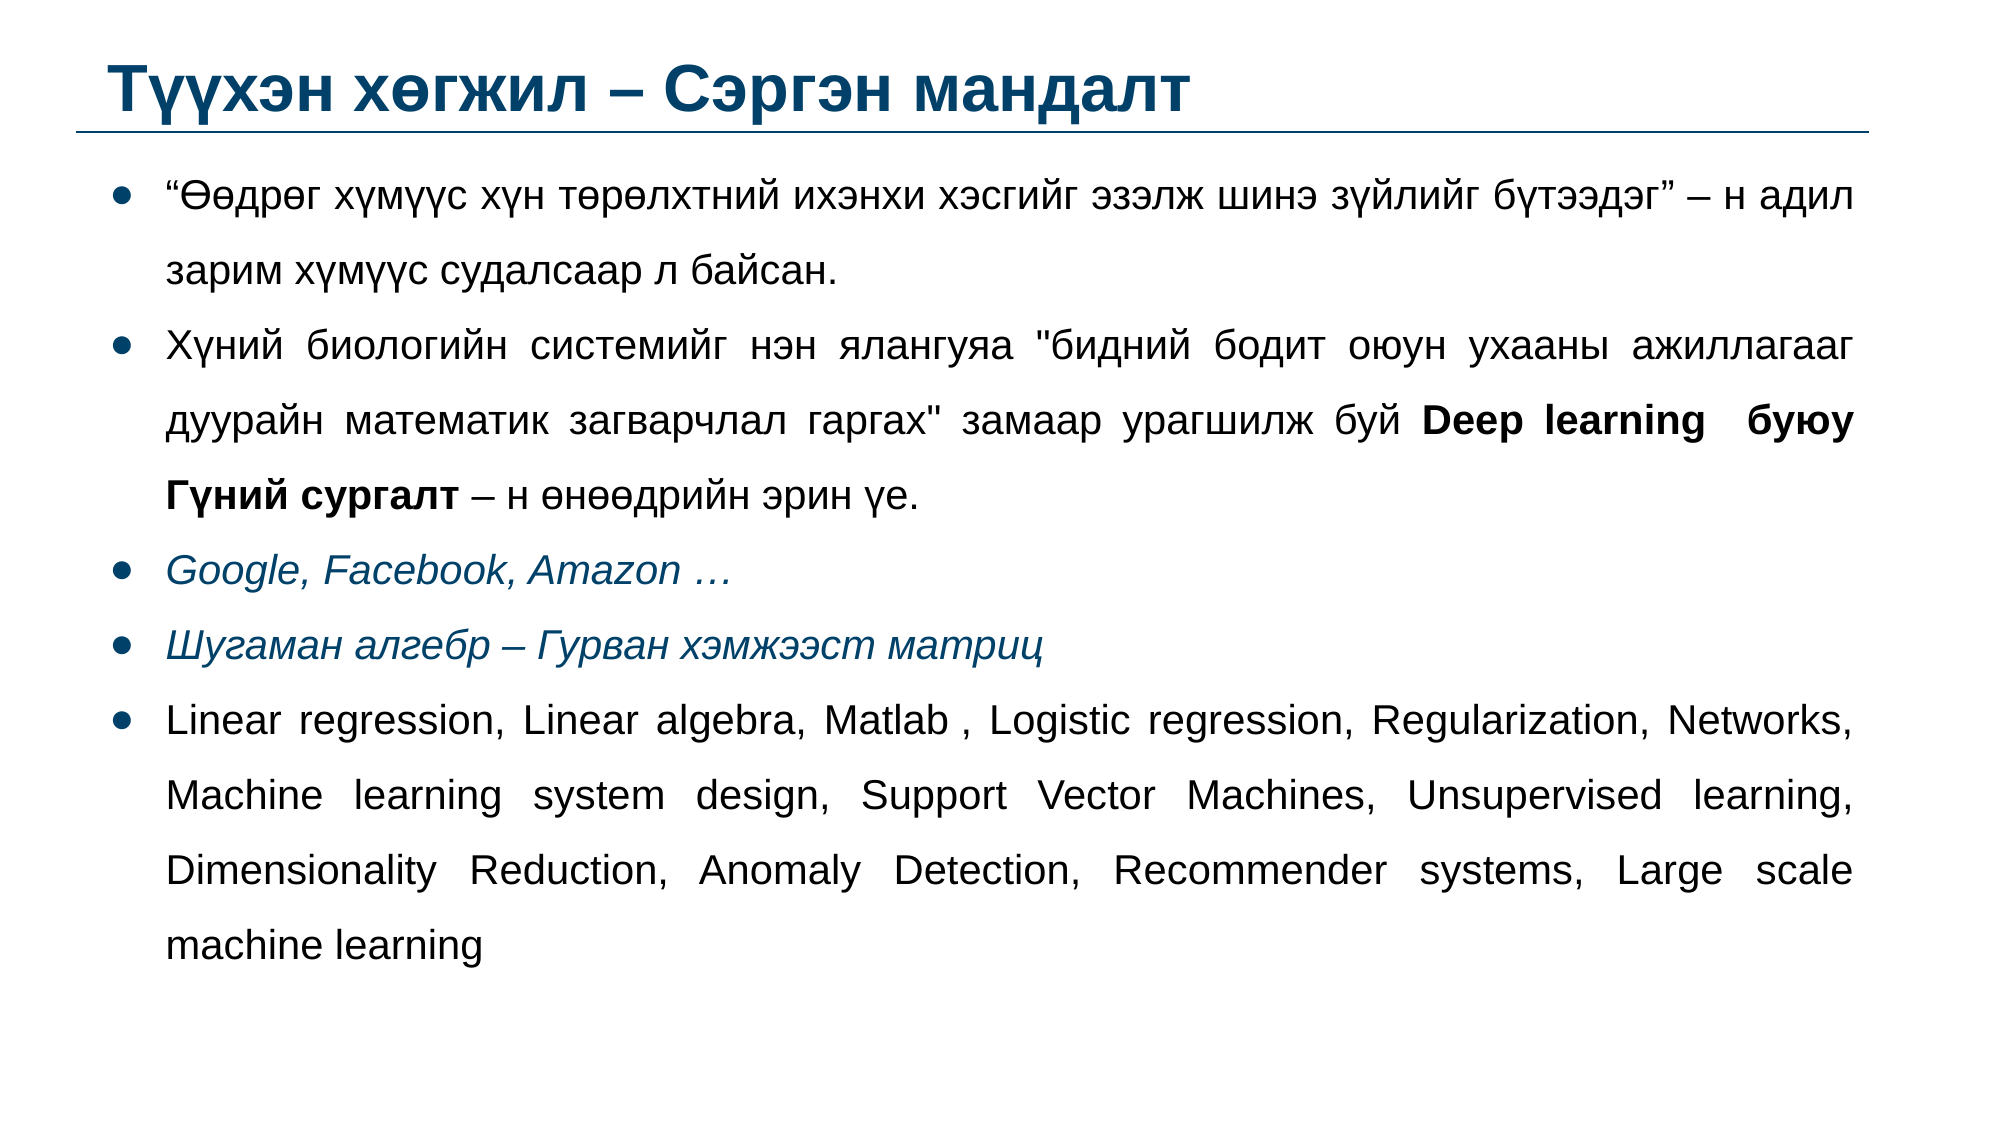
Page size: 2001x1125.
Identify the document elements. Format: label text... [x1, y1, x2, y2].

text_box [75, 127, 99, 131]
text_box Түүхэн хөгжил – Сэргэн мандалт [99, 37, 1949, 144]
text_box “Өөдрөг хүмүүс хүн төрөлхтний ихэнхи хэсгийг эзэлж шинэ зүйлийг бүтээдэг” – н адил зарим хүмүүс судалсаар л байсан. Хүний биологийн системийг нэн ялангуяа "бидний бодит оюун ухааны ажиллагааг дуурайн математик загварчлал гаргах" замаар урагшилж буй Deep learning буюу Гүний сургалт – н өнөөдрийн эрин үе. Google, Facebook, Amazon … Шугаман алгебр – Гурван хэмжээст матриц Linear regression, Linear algebra, Matlab , Logistic regression, Regularization, Networks, Machine learning system design, Support Vector Machines, Unsupervised learning, Dimensionality Reduction, Anomaly Detection, Recommender systems, Large scale machine learning [75, 139, 1870, 1050]
